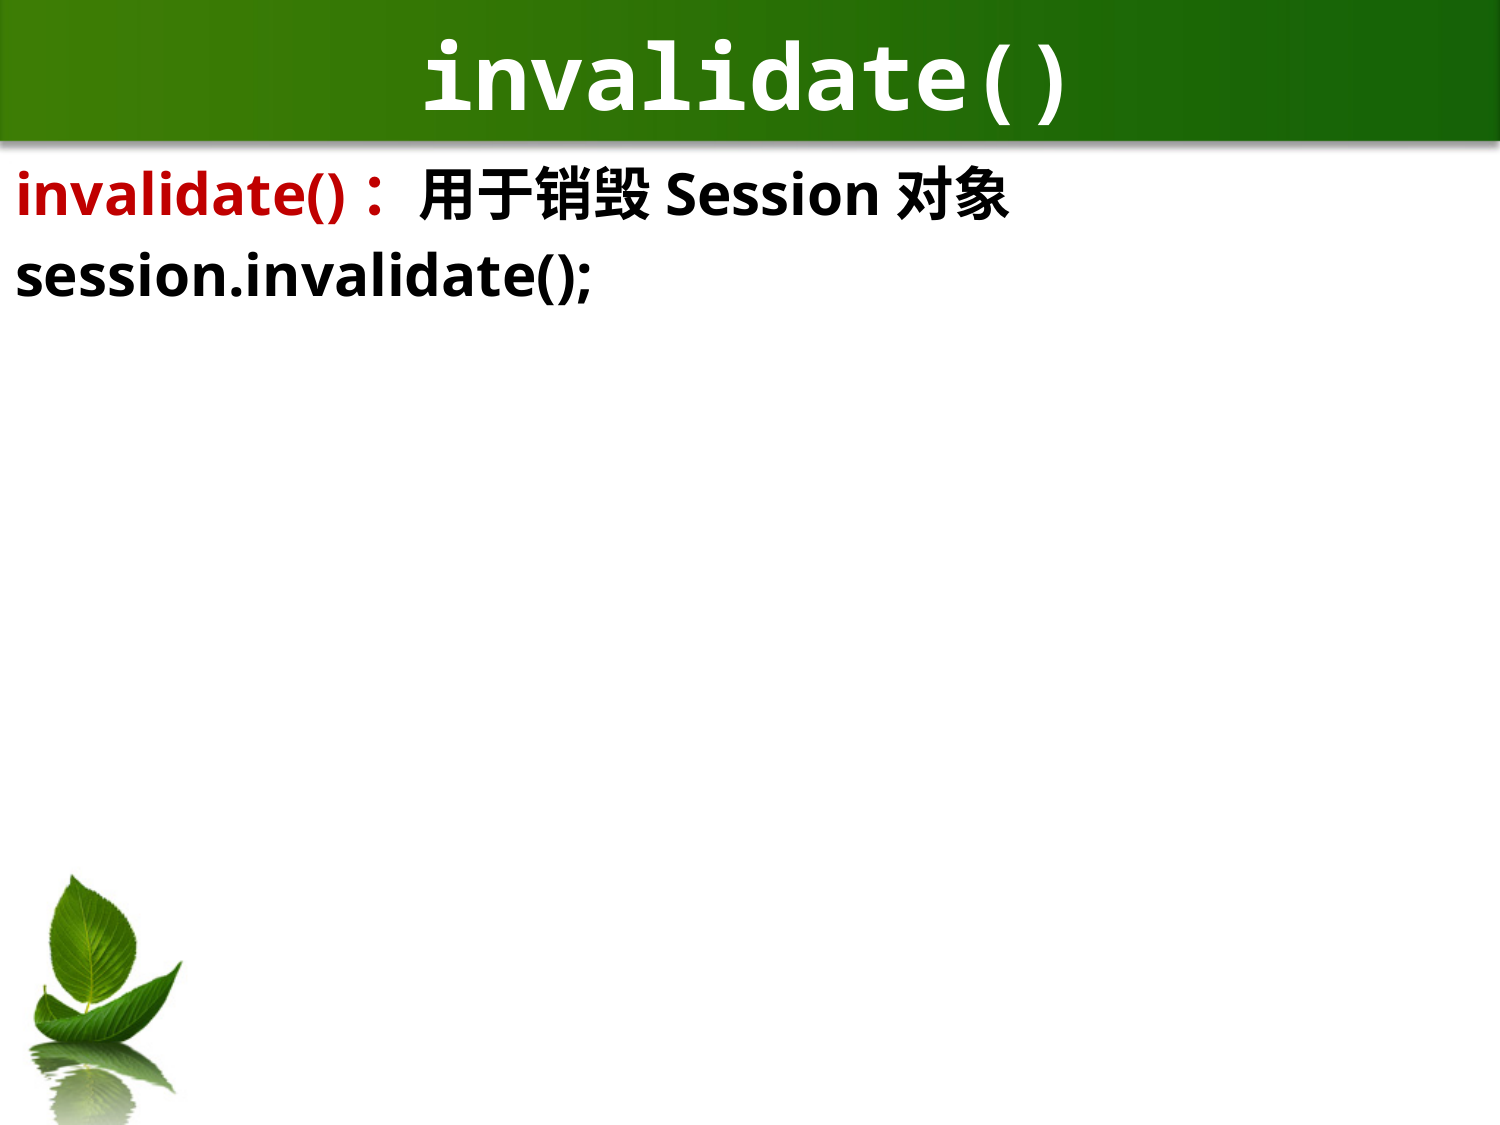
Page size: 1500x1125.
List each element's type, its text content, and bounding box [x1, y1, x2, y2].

title invalidate() [5, 9, 1495, 138]
picture [0, 802, 1500, 1125]
picture [0, 0, 1500, 149]
list invalidate()：用于销毁Session对象 session.invalidate(); [0, 149, 1500, 802]
